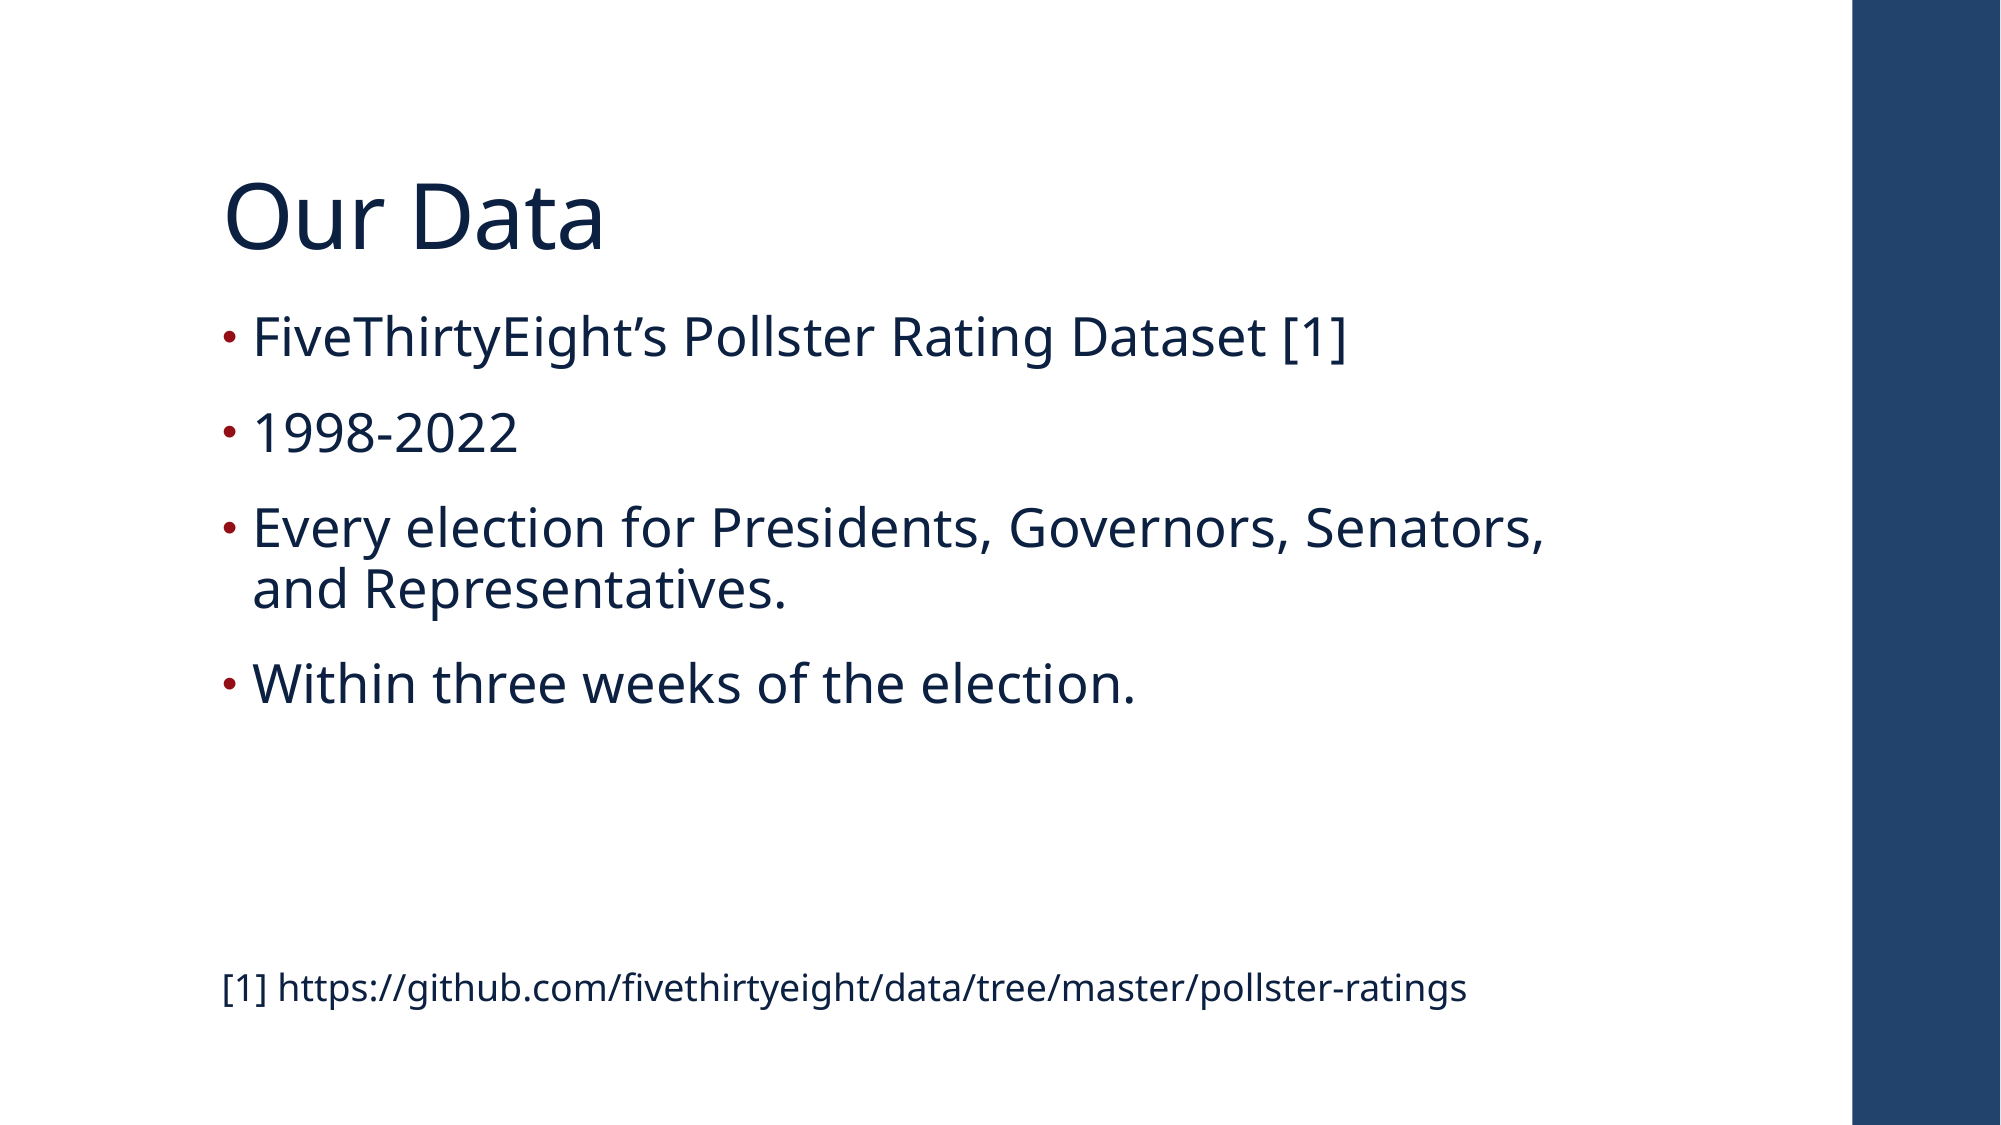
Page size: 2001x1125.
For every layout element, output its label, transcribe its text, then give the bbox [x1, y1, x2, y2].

list FiveThirtyEight’s Pollster Rating Dataset [1] 1998-2022 Every election for Presidents, Governors, Senators, and Representatives. Within three weeks of the election. [206, 299, 1617, 956]
title Our Data [206, 60, 1797, 278]
text_box [1] https://github.com/fivethirtyeight/data/tree/master/pollster-ratings [206, 956, 1617, 1016]
